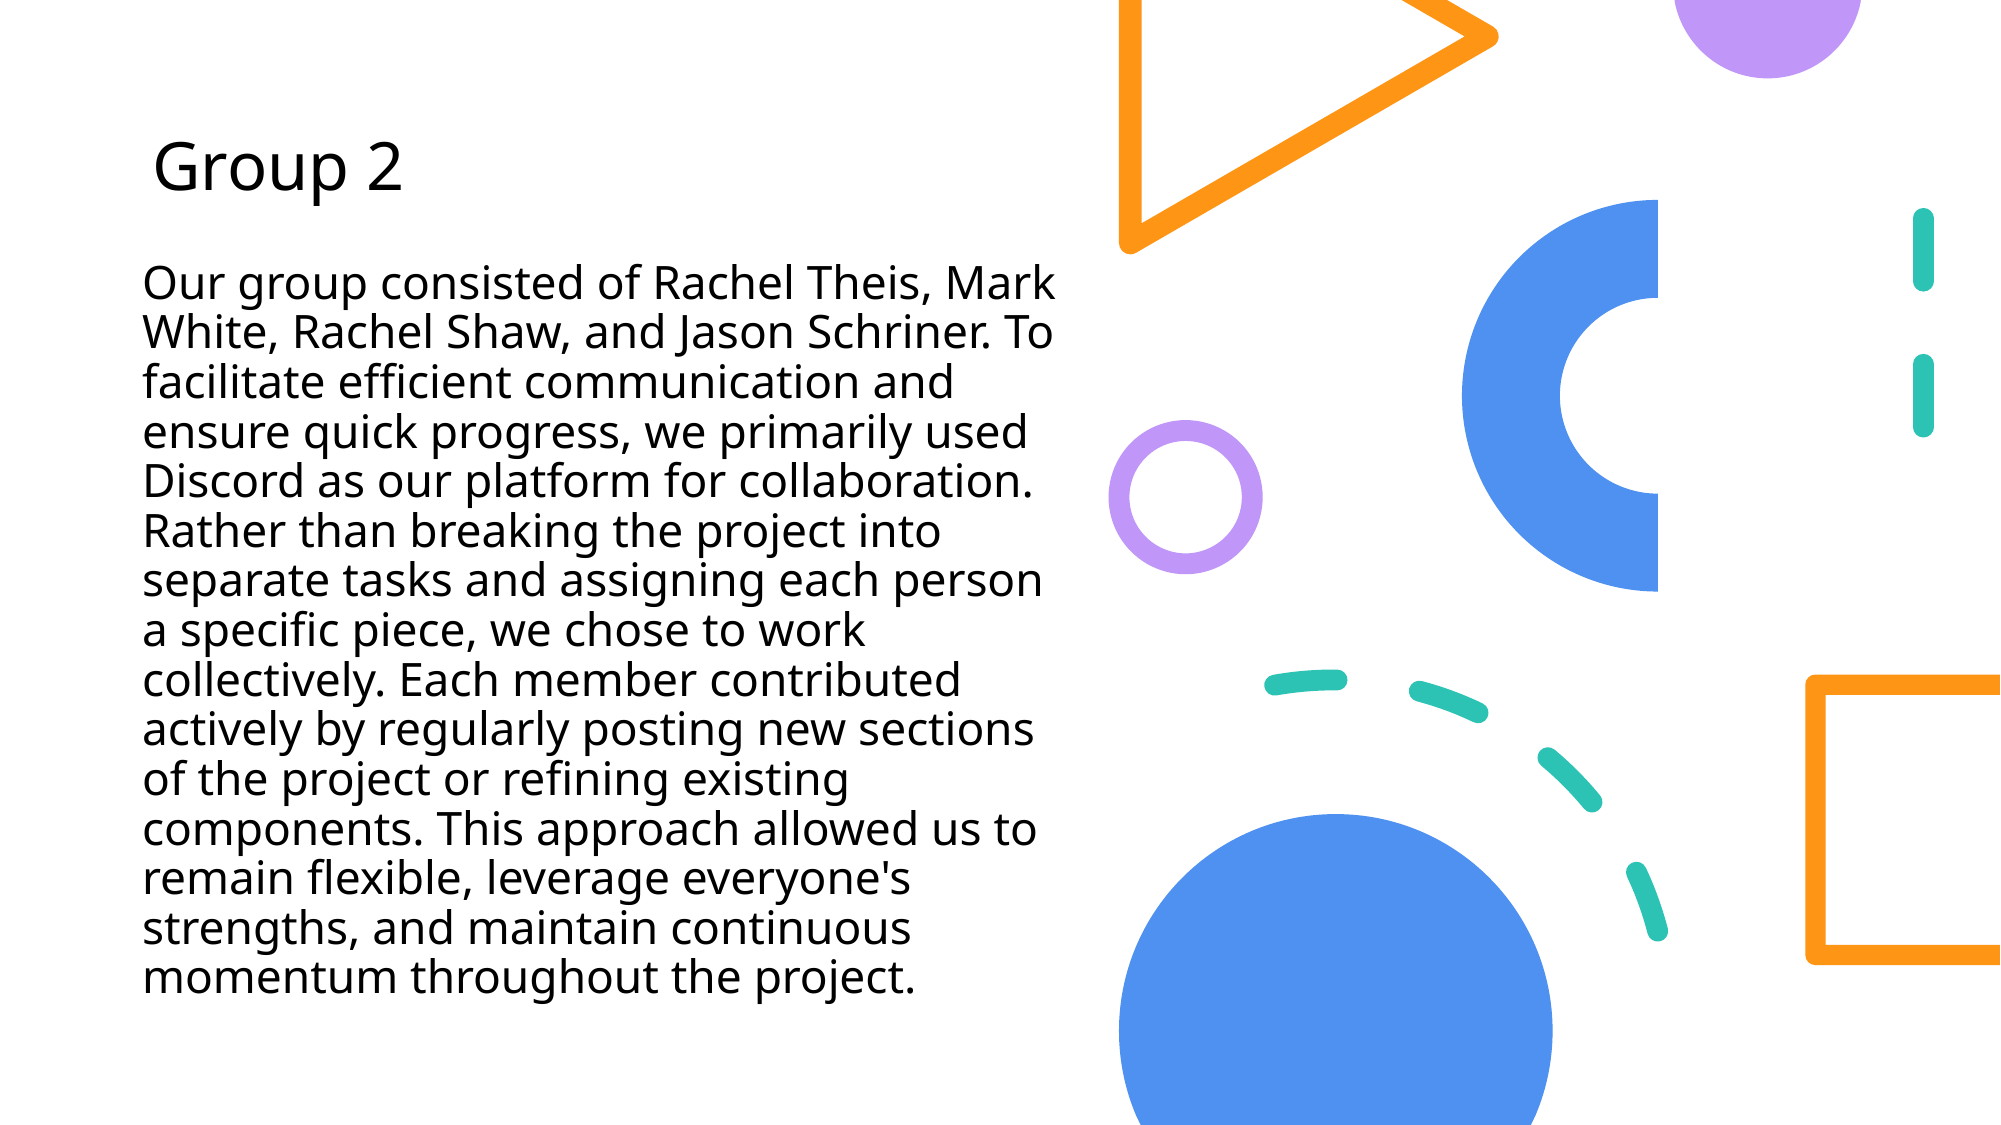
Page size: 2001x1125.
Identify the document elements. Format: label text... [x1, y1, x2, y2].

text_box [0, 0, 2000, 1125]
text_box [1460, 198, 1659, 593]
title Group 2 [137, 59, 1050, 252]
text_box [1673, 0, 1862, 80]
text_box [1274, 679, 1664, 977]
text_box [1117, 813, 1554, 1125]
text_box [1117, 429, 1254, 565]
text_box [1805, 674, 2000, 966]
list Our group consisted of Rachel Theis, Mark White, Rachel Shaw, and Jason Schriner. To facilitate efficient communication and ensure quick progress, we primarily used Discord as our platform for collaboration. Rather than breaking the project into separate tasks and assigning each person a specific piece, we chose to work collectively. Each member contributed actively by regularly posting new sections of the project or refining existing components. This approach allowed us to remain flexible, leverage everyone's strengths, and maintain continuous momentum throughout the project. [127, 252, 1072, 1030]
text_box [1118, 0, 1499, 255]
